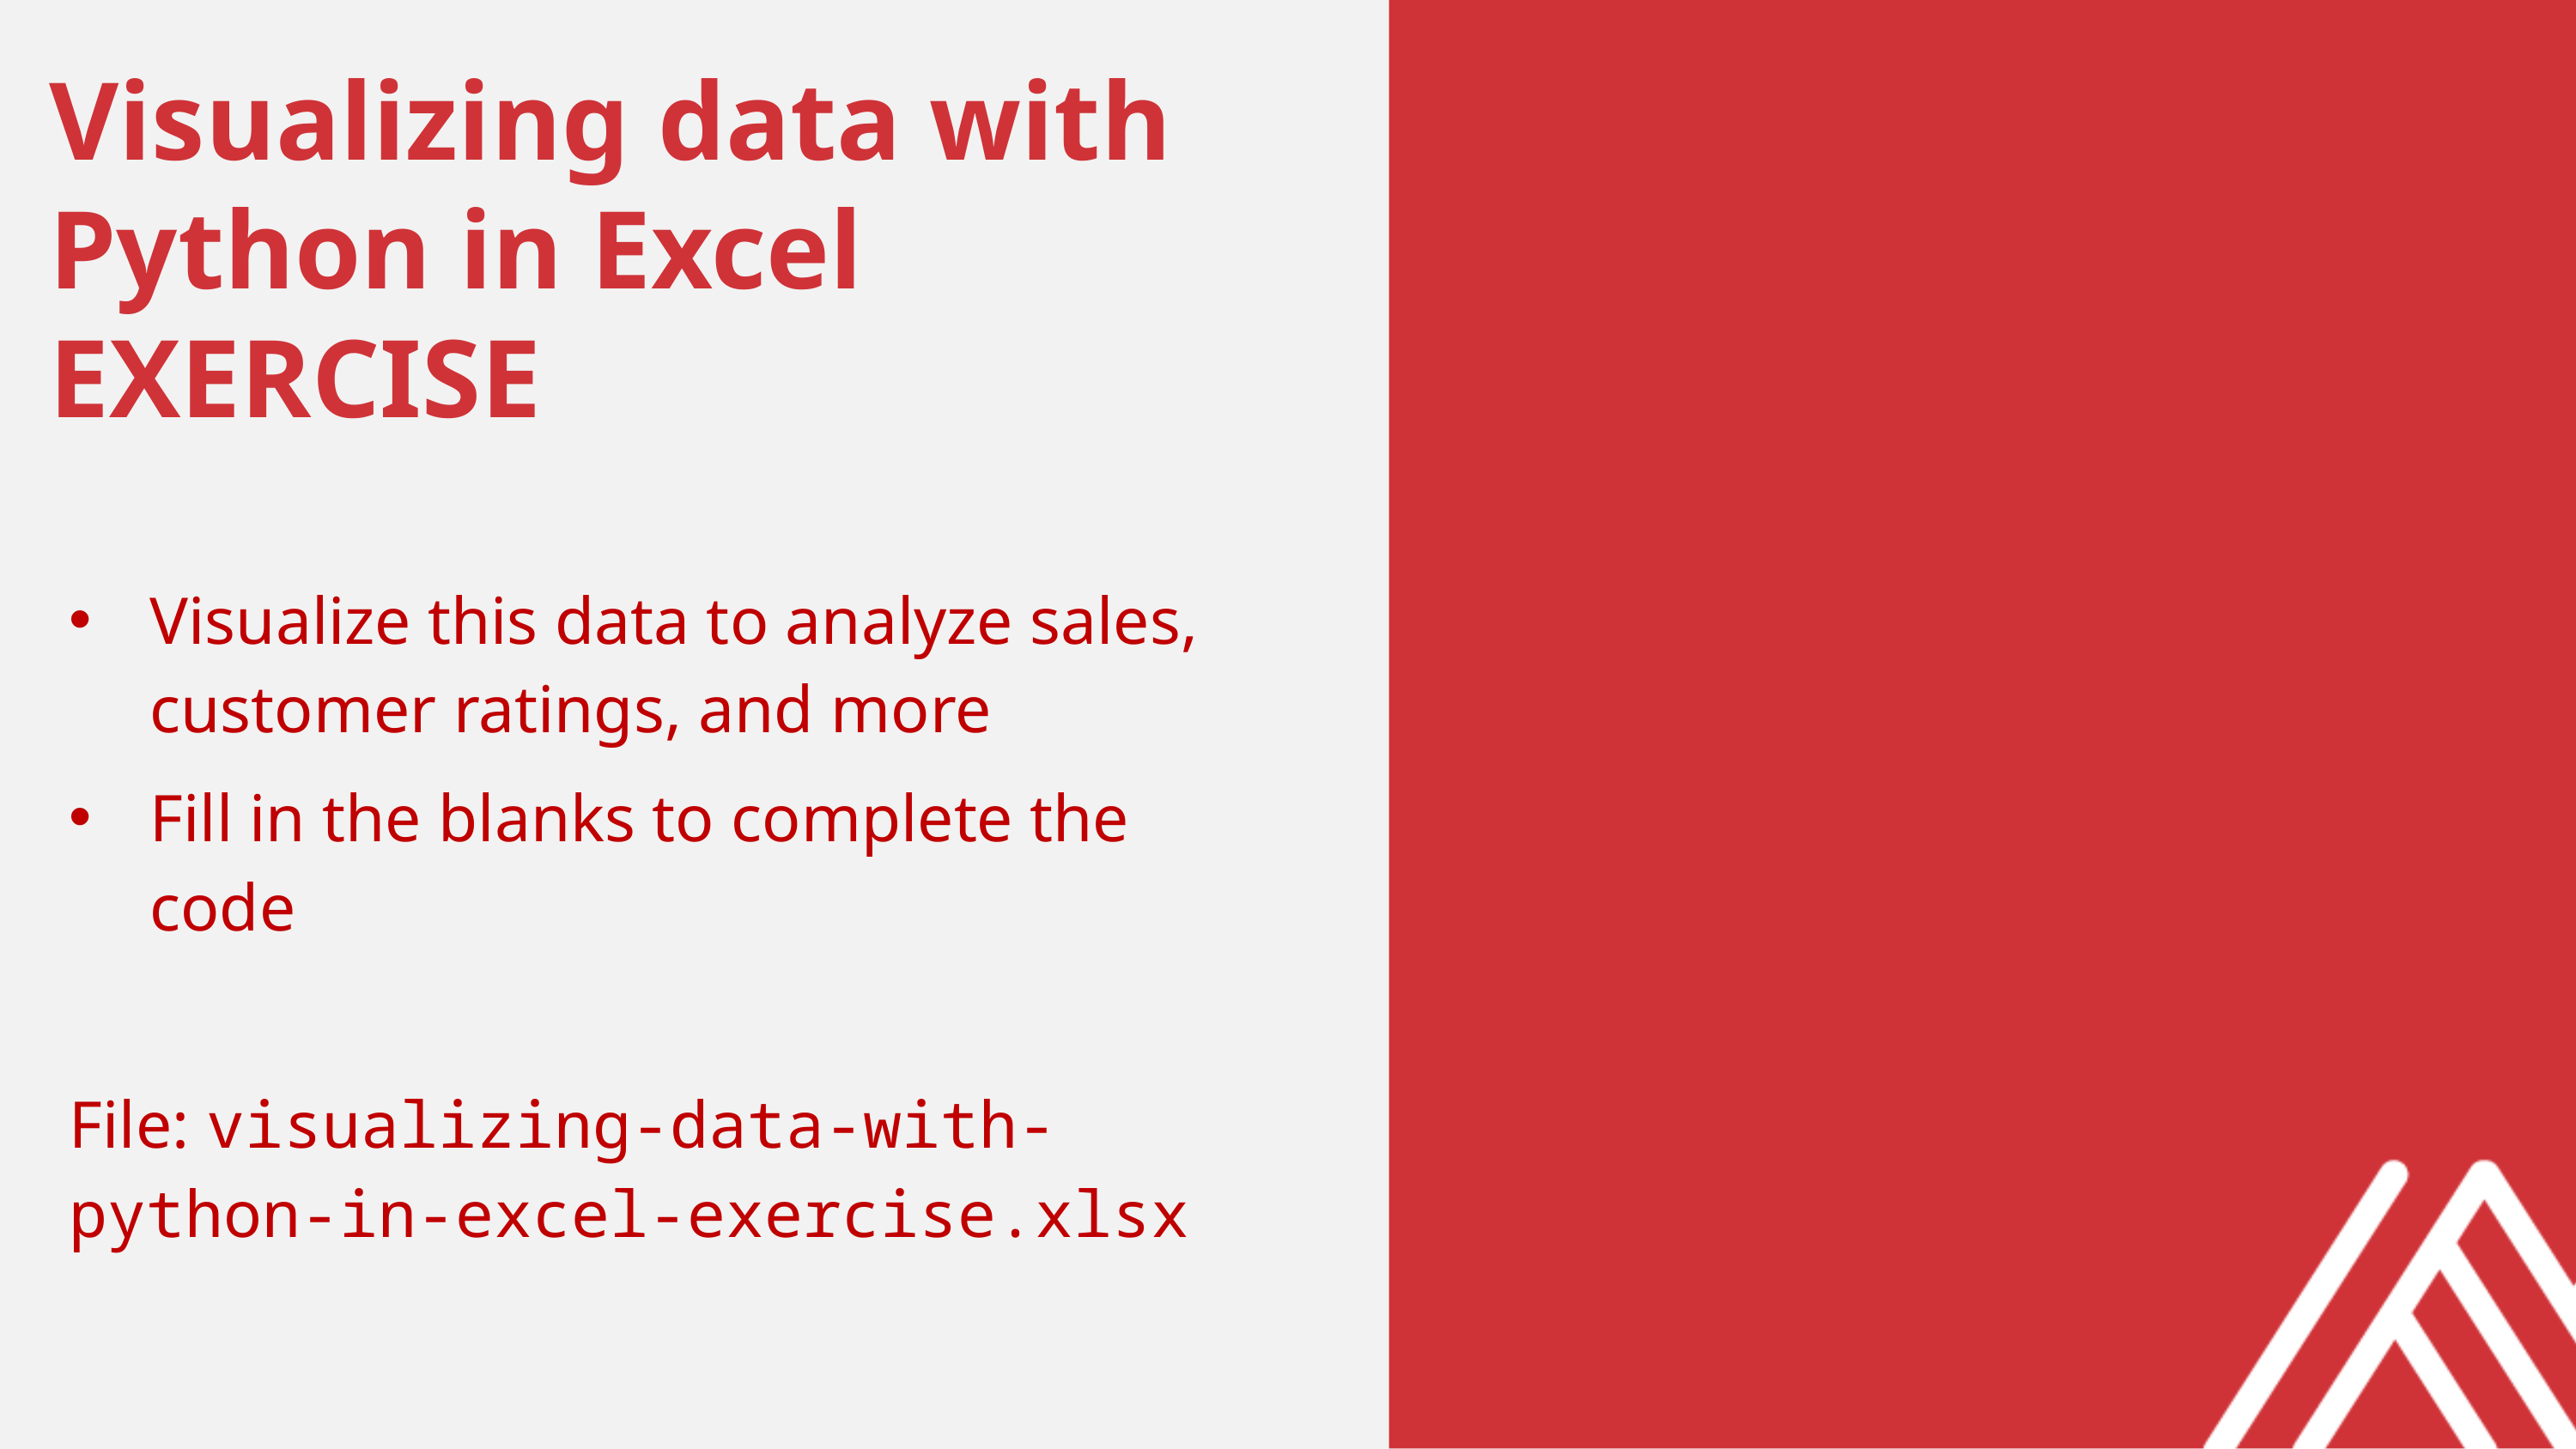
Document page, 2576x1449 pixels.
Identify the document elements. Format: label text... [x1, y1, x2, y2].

text_box Visualizing data with Python in Excel EXERCISE Visualize this data to analyze sales, customer ratings, and more Fill in the blanks to complete the code File: visualizing-data-with-python-in-excel-exercise.xlsx [36, 46, 1291, 1385]
picture [2194, 1062, 2576, 1449]
text_box [1388, 0, 2576, 1449]
